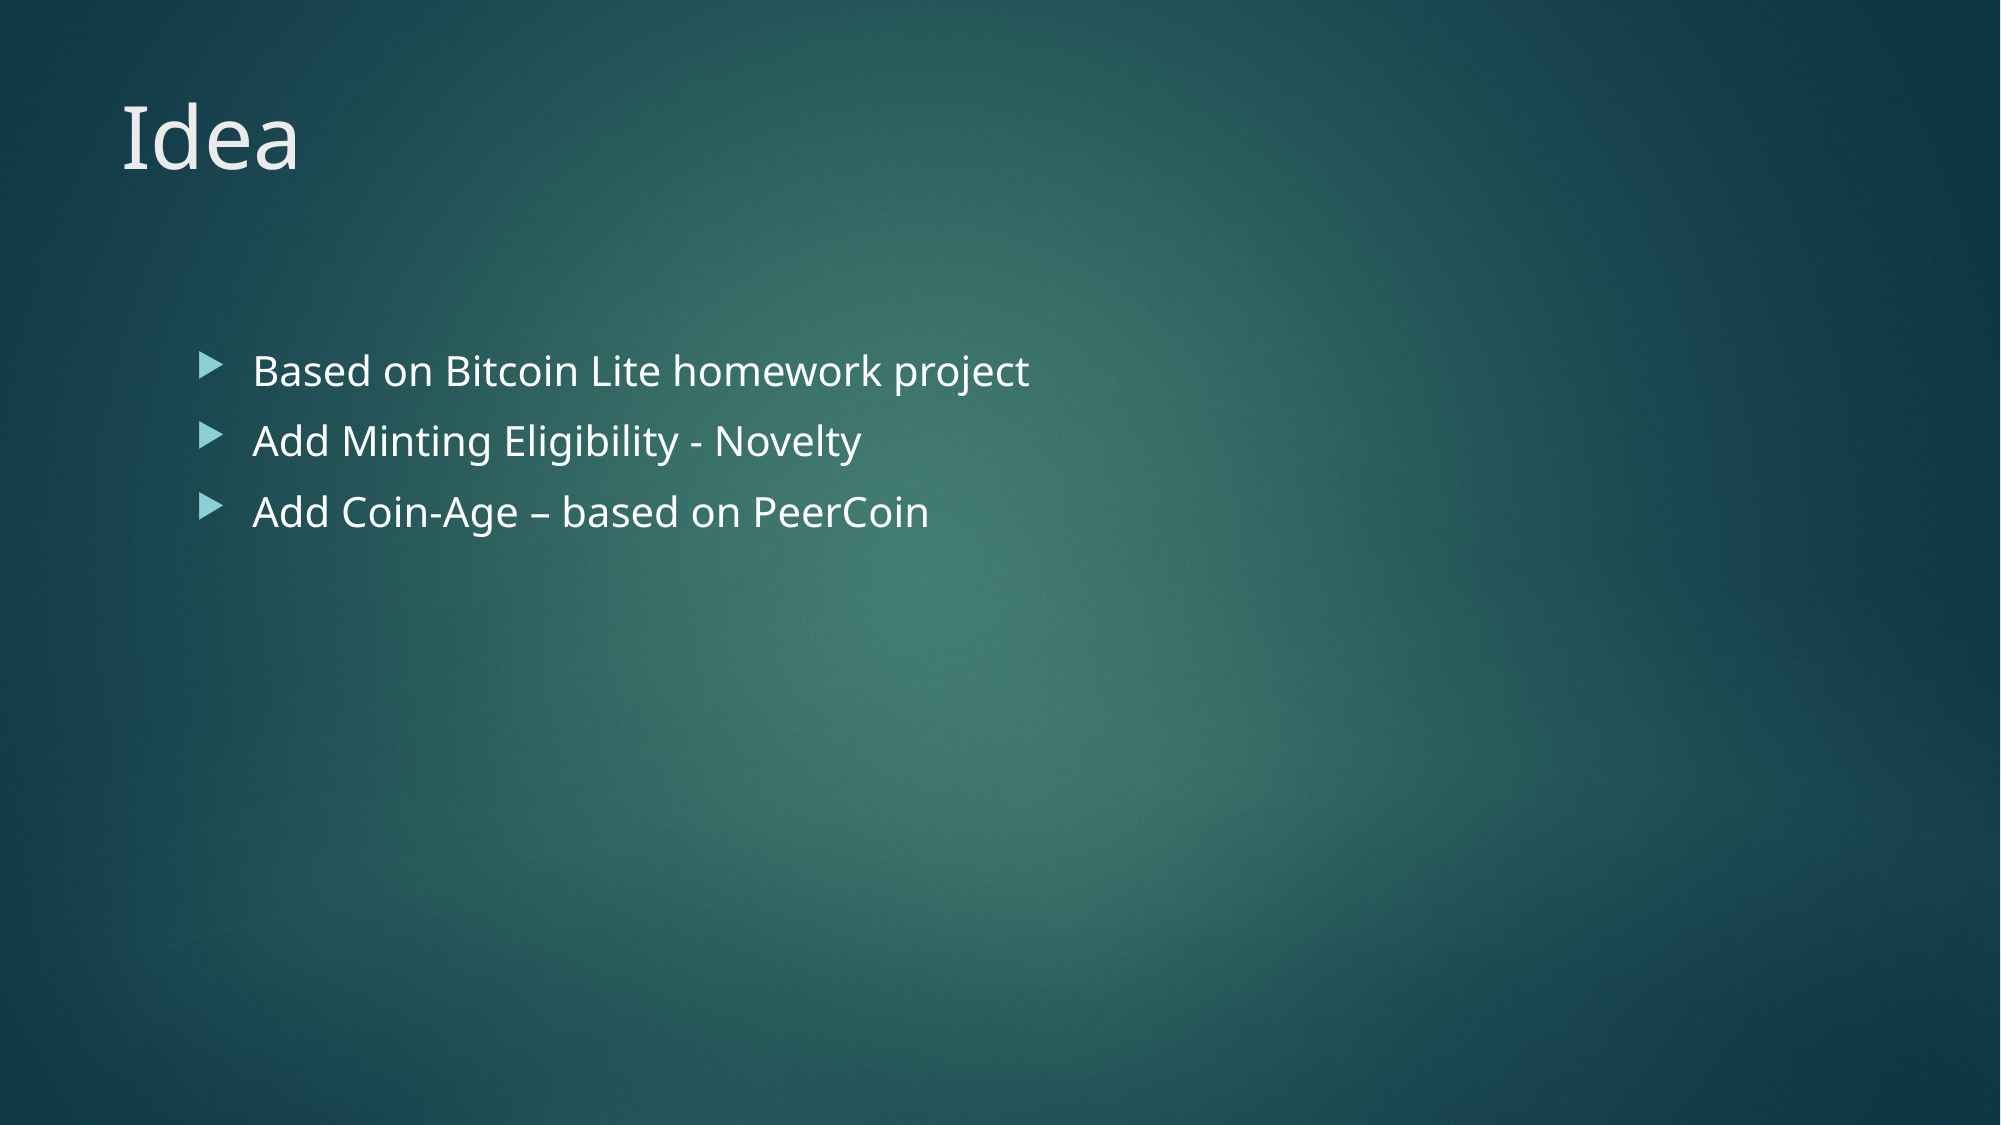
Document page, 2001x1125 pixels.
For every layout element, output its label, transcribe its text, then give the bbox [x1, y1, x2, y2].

title Idea [106, 74, 1649, 304]
list Based on Bitcoin Lite homework project Add Minting Eligibility - Novelty Add Coin-Age – based on PeerCoin [181, 336, 1649, 1025]
